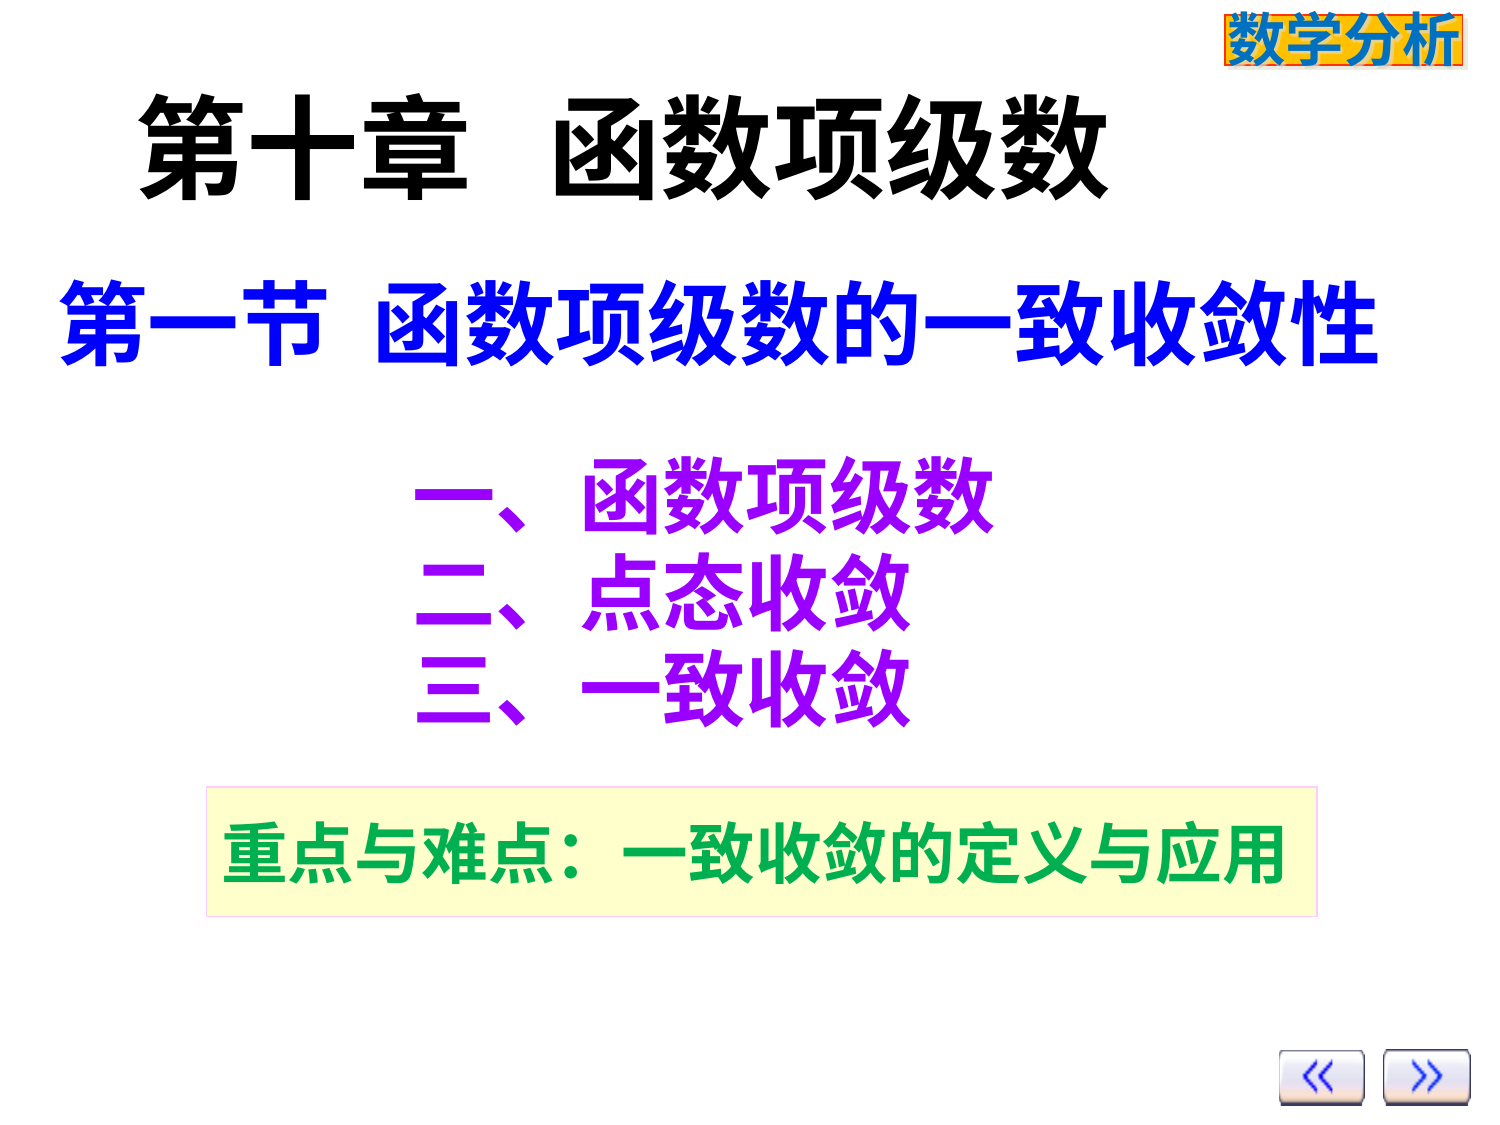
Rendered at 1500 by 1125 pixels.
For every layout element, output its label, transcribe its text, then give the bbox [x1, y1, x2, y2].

text_box 一、函数项级数 二、点态收敛 三、一致收敛 [397, 456, 1069, 786]
text_box 第一节 函数项级数的一致收敛性 [41, 259, 1495, 384]
subtitle 第十章 函数项级数 [41, 70, 1341, 244]
text_box 重点与难点：一致收敛的定义与应用 [206, 786, 1317, 917]
picture [1279, 1050, 1365, 1106]
picture [1383, 1049, 1471, 1106]
